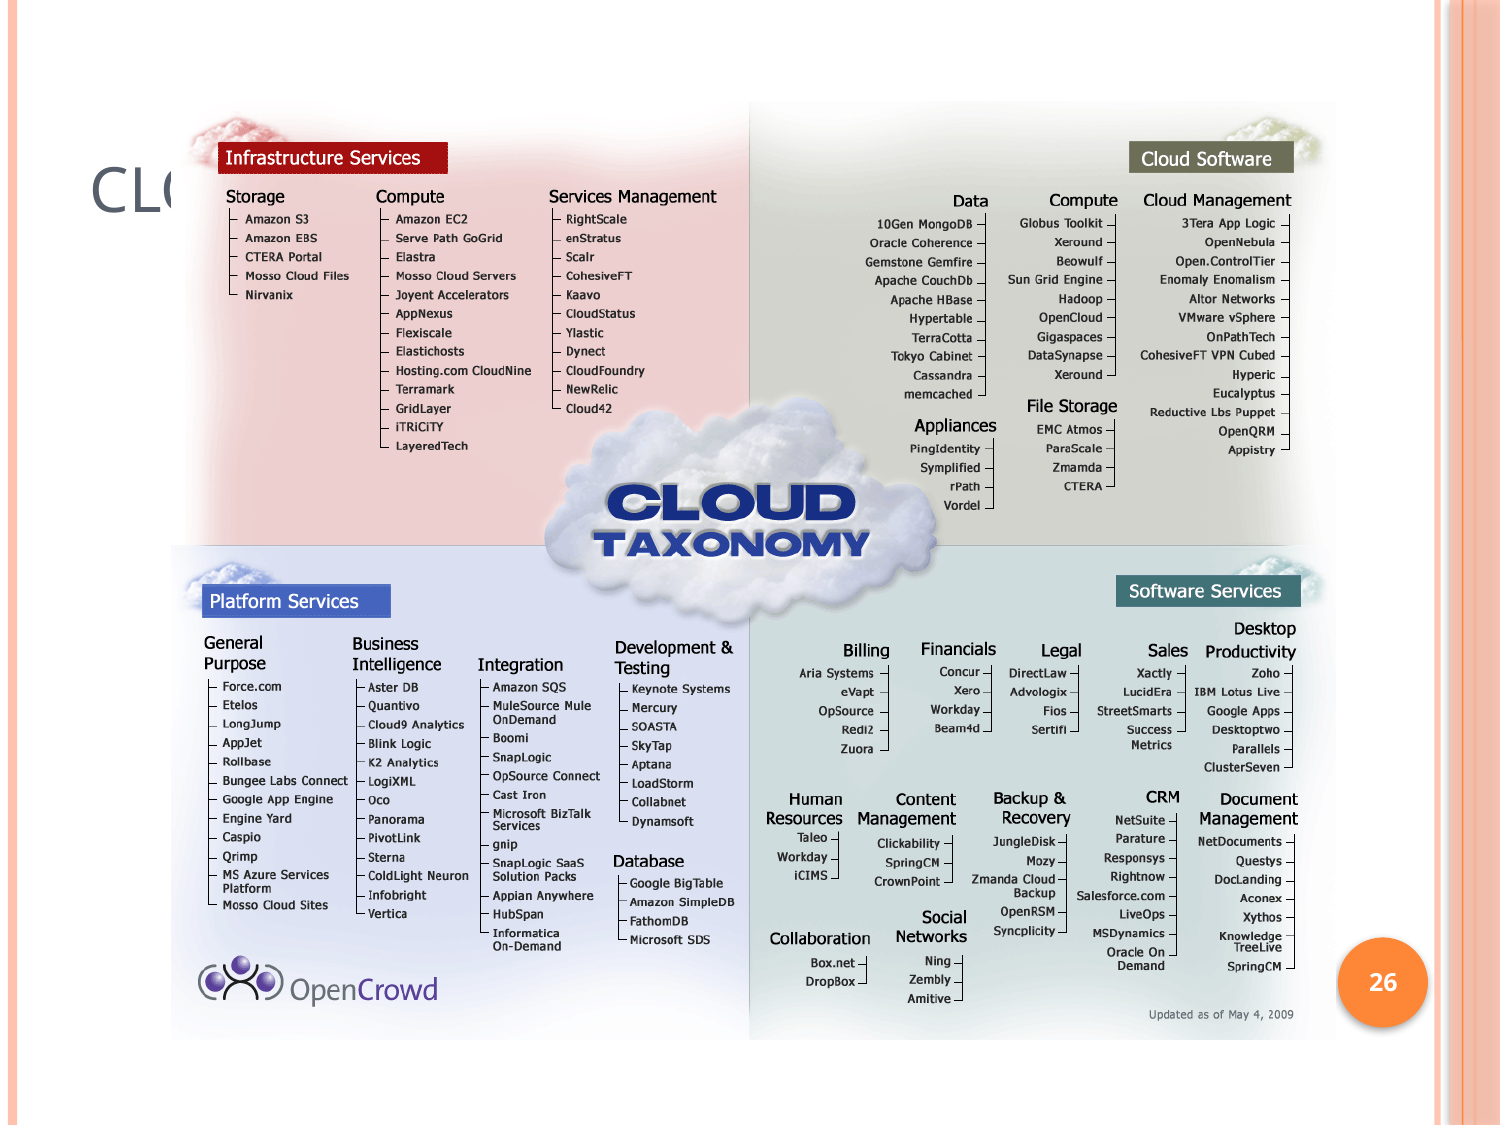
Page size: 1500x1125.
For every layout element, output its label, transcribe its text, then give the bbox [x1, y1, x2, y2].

title Cloud Taxonomy [75, 45, 1300, 233]
slide_number 26 [1343, 940, 1434, 1027]
picture [170, 101, 1337, 1040]
